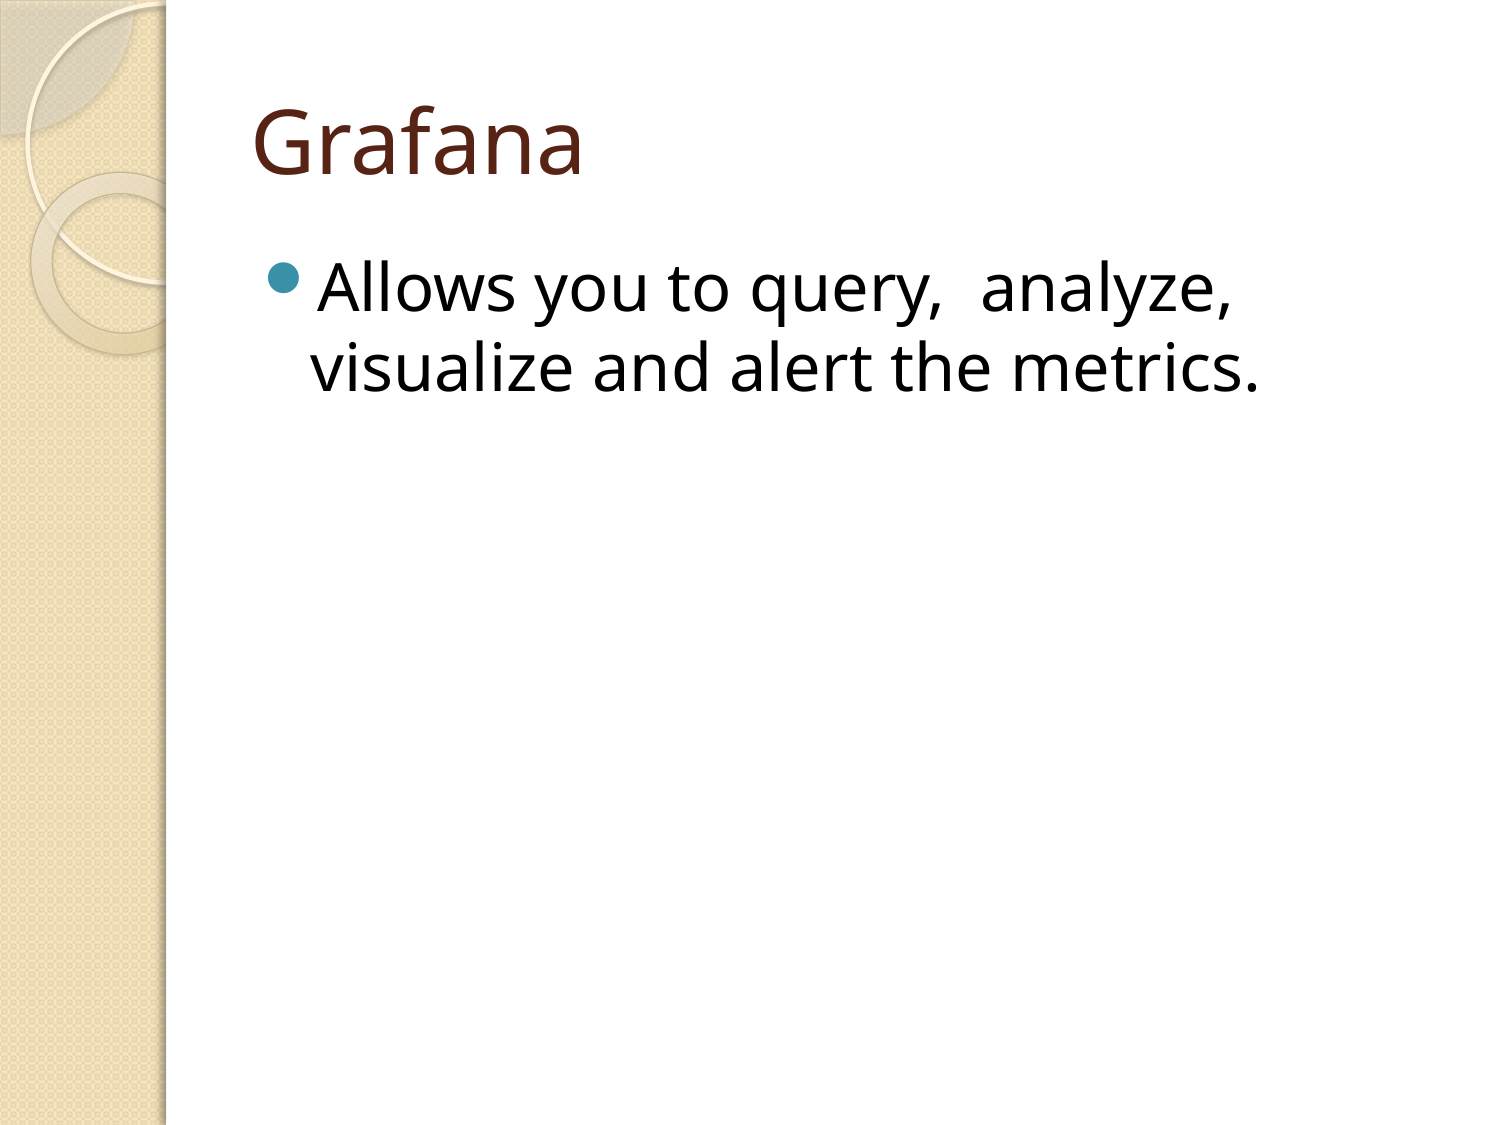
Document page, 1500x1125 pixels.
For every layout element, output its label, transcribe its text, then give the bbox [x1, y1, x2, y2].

title Grafana [235, 45, 1466, 233]
list Allows you to query, analyze, visualize and alert the metrics. [235, 237, 1466, 1025]
